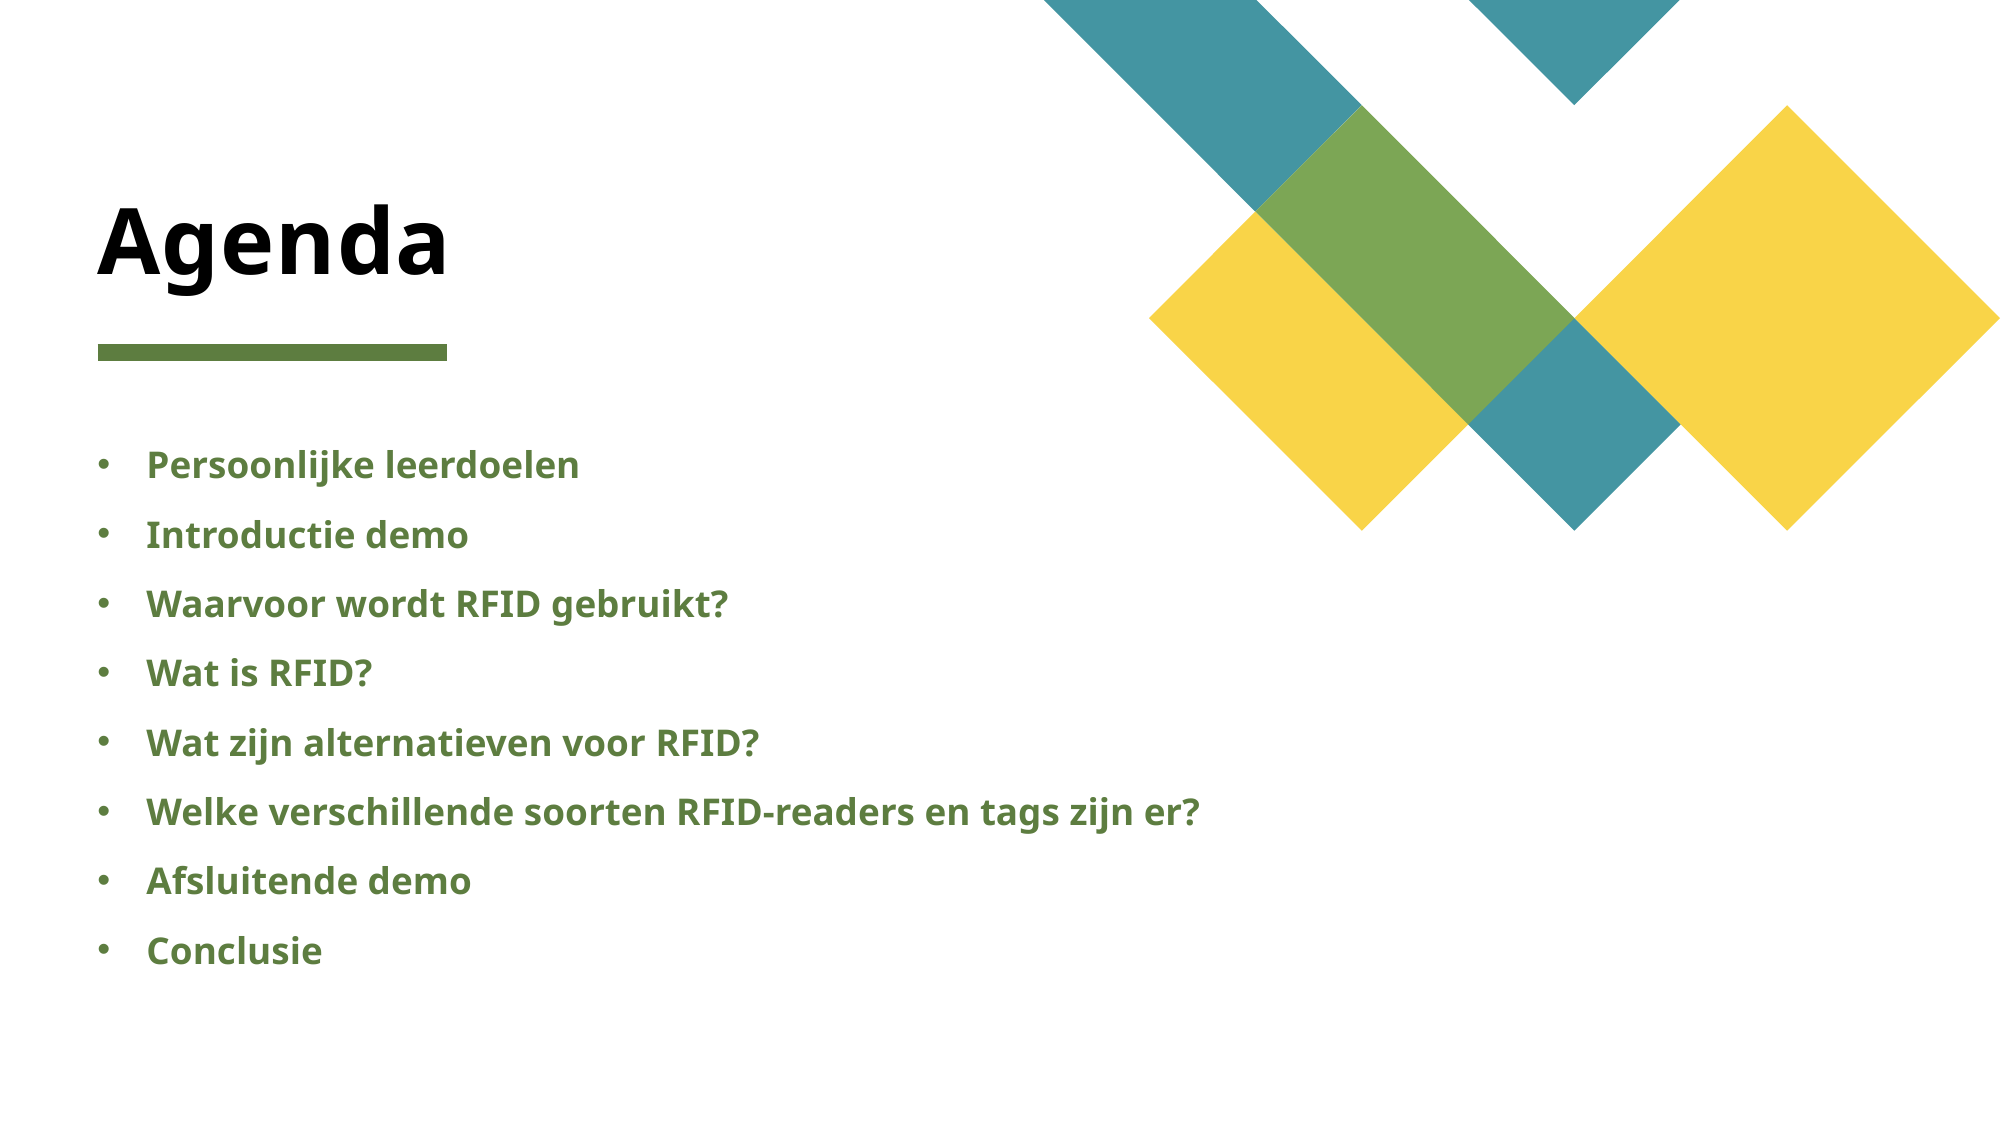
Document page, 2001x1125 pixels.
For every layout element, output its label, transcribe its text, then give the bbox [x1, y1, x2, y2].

title Agenda [97, 31, 1211, 293]
list Persoonlijke leerdoelen Introductie demo Waarvoor wordt RFID gebruikt? Wat is RFID? Wat zijn alternatieven voor RFID? Welke verschillende soorten RFID-readers en tags zijn er? Afsluitende demo Conclusie [97, 375, 1211, 985]
